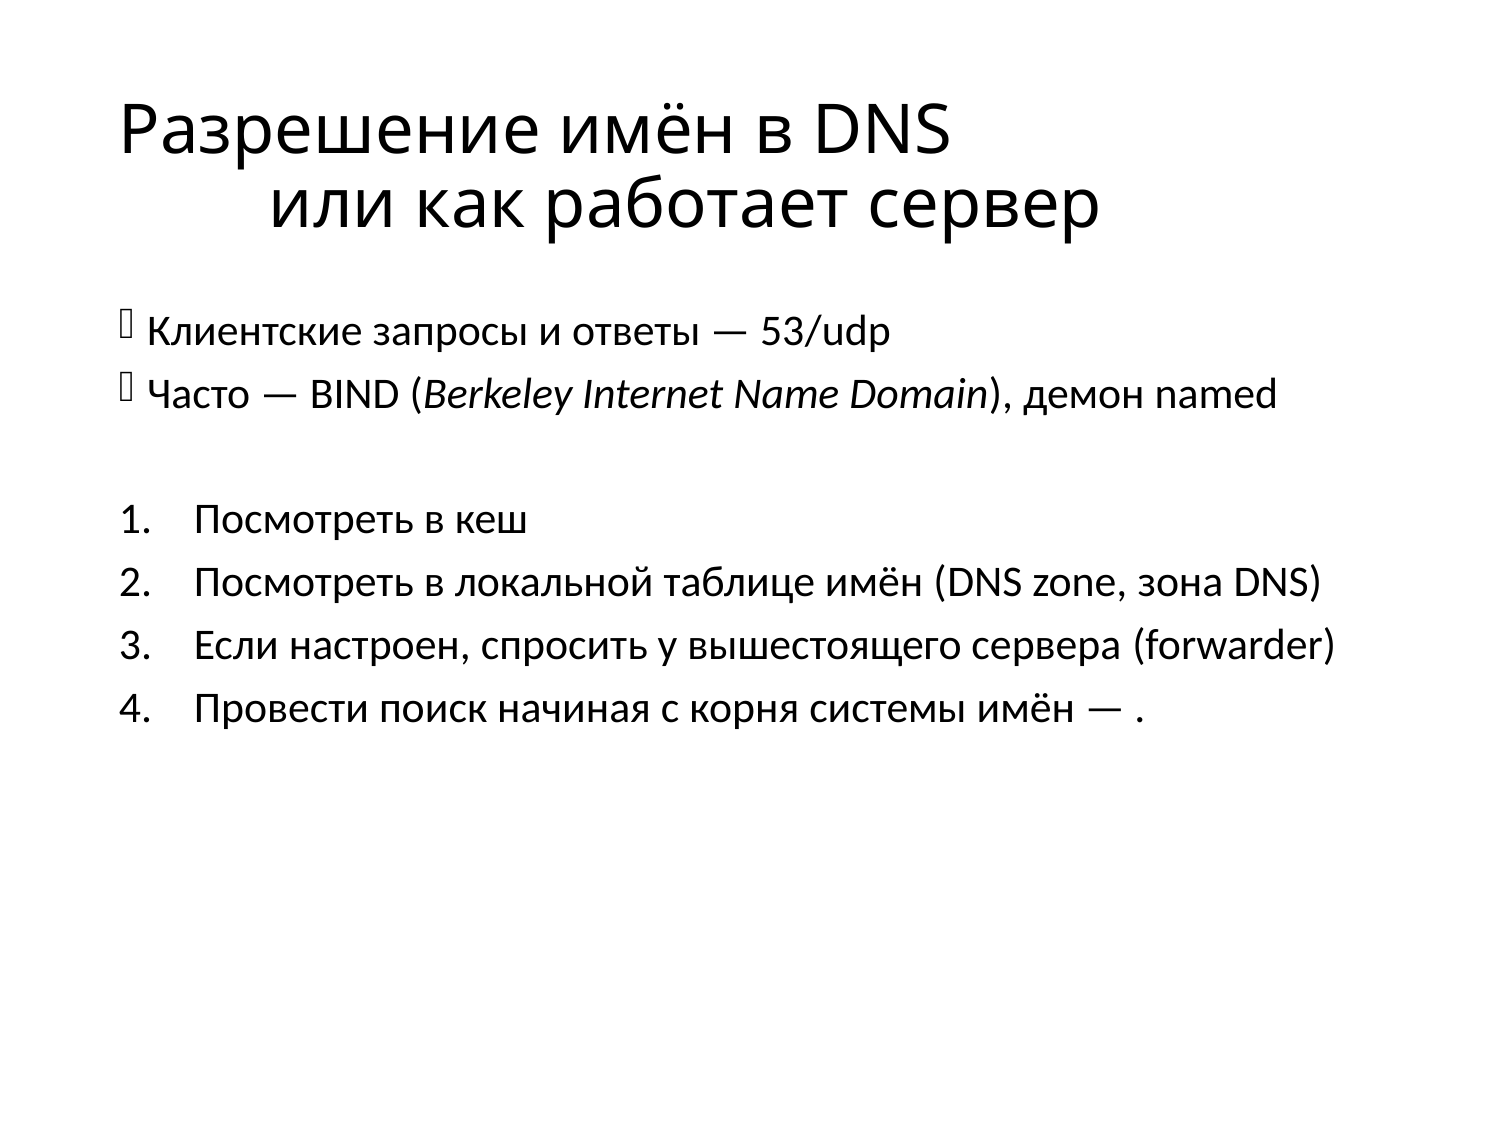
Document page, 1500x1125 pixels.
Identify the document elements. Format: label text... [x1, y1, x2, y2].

title Разрешение имён в DNS или как работает сервер [103, 60, 1398, 278]
list Клиентские запросы и ответы — 53/udp Часто — BIND (Berkeley Internet Name Domain), демон named Посмотреть в кеш Посмотреть в локальной таблице имён (DNS zone, зона DNS) Если настроен, спросить у вышестоящего сервера (forwarder) Провести поиск начиная с корня системы имён — . [103, 299, 1398, 1014]
